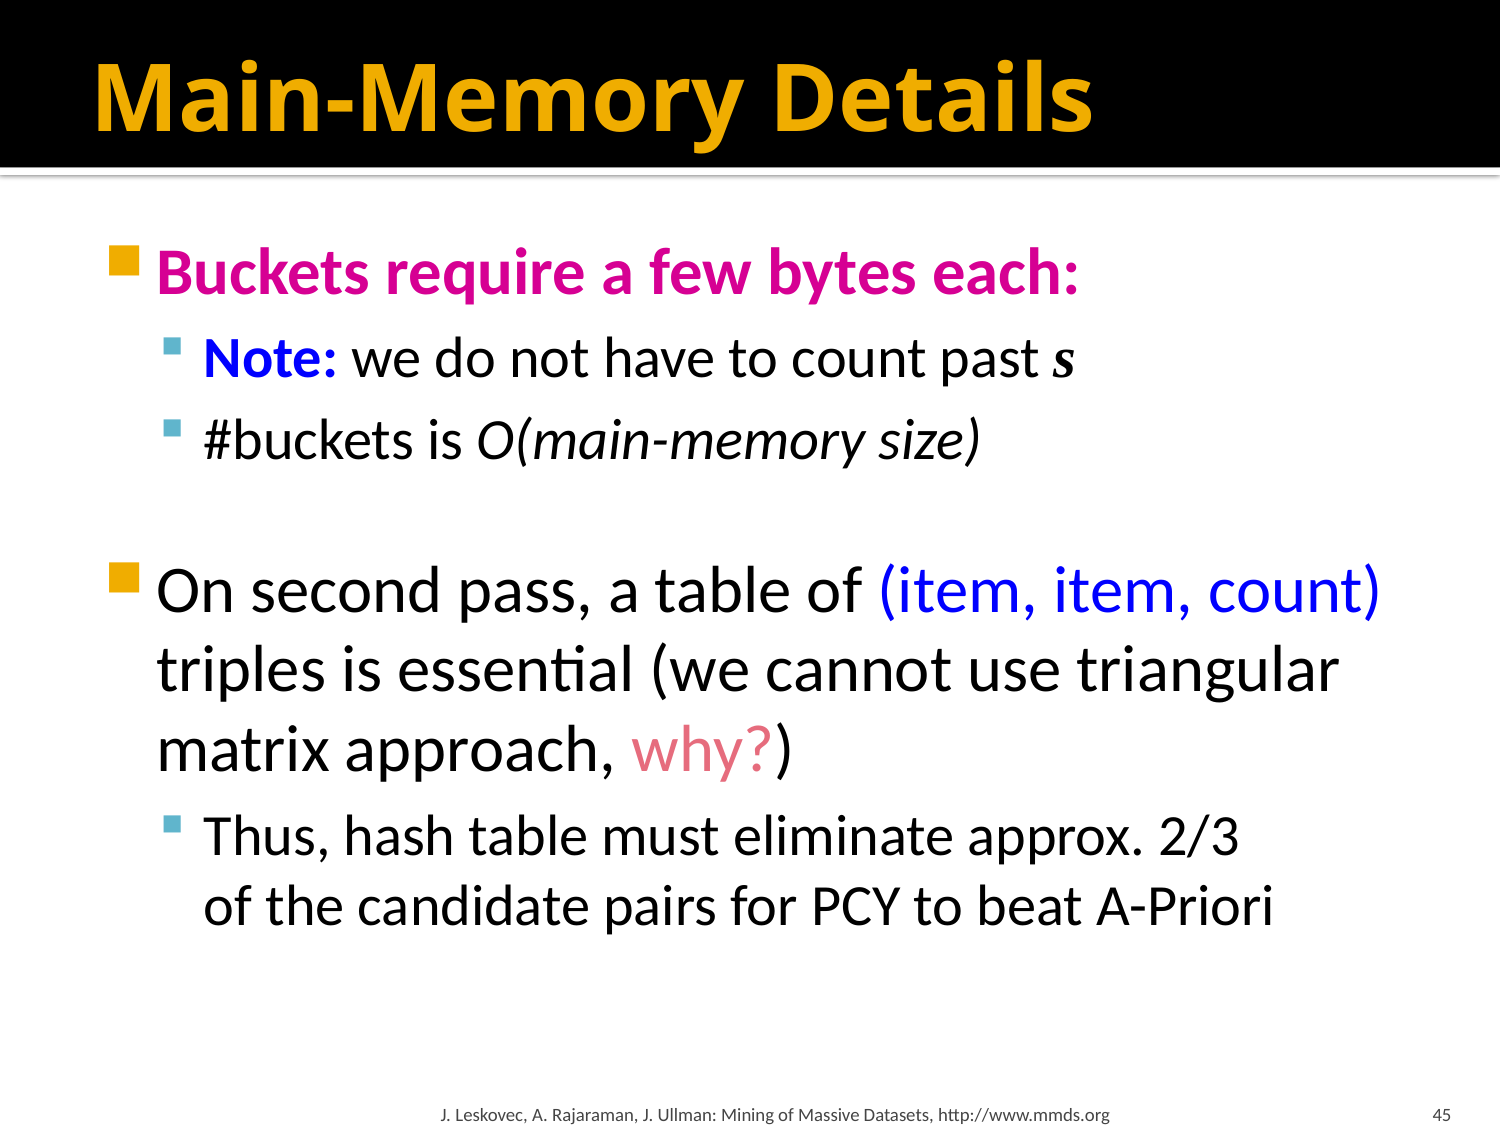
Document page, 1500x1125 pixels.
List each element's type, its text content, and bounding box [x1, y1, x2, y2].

footer J. Leskovec, A. Rajaraman, J. Ullman: Mining of Massive Datasets, http://www.mmds.org [433, 1080, 1337, 1125]
slide_number 45 [1345, 1080, 1467, 1125]
title Main-Memory Details [75, 12, 1425, 175]
list Buckets require a few bytes each: Note: we do not have to count past s #buckets is O(main-memory size) On second pass, a table of (item, item, count) triples is essential (we cannot use triangular matrix approach, why?) Thus, hash table must eliminate approx. 2/3 of the candidate pairs for PCY to beat A-Priori [75, 212, 1425, 1075]
